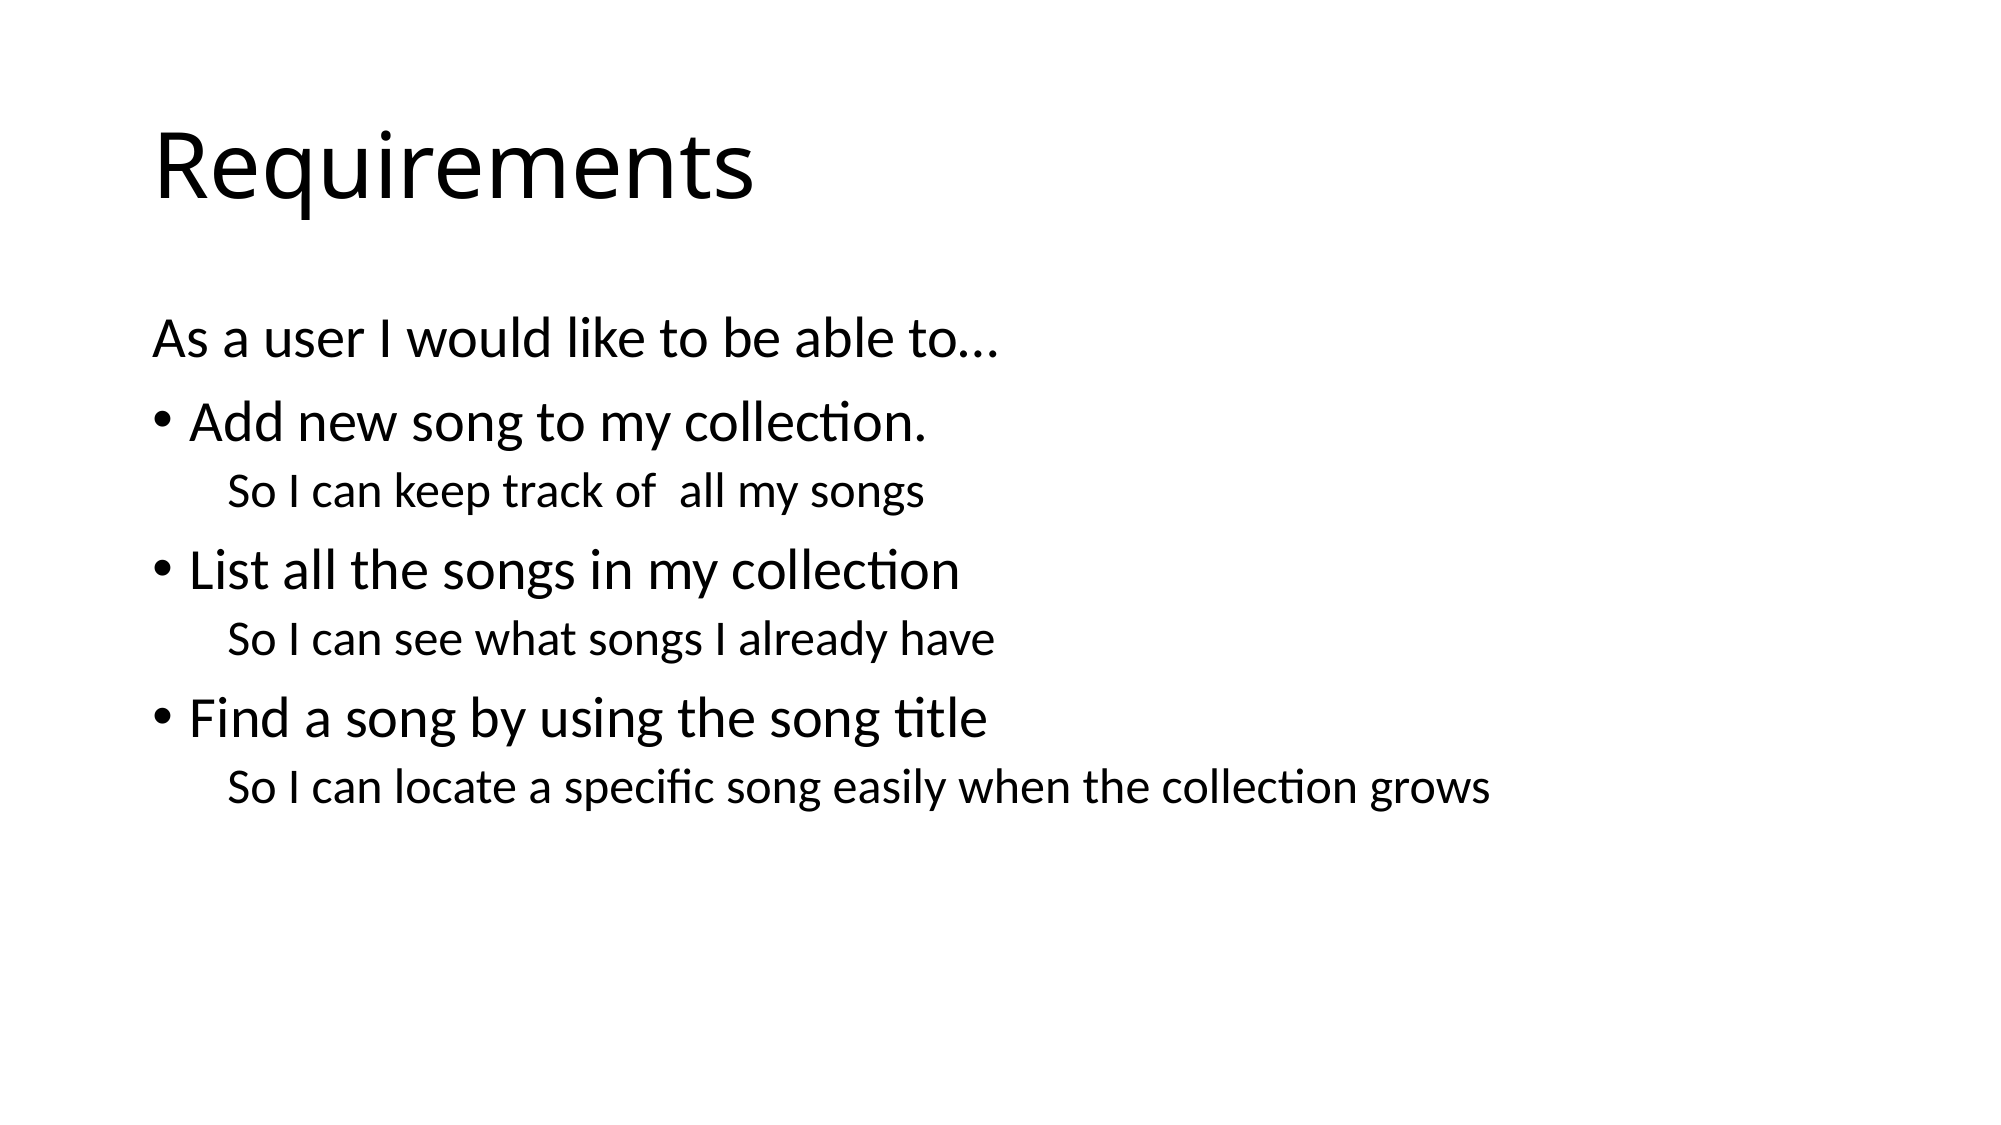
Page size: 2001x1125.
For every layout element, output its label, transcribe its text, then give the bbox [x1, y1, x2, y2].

list As a user I would like to be able to… Add new song to my collection. So I can keep track of all my songs List all the songs in my collection So I can see what songs I already have Find a song by using the song title So I can locate a specific song easily when the collection grows [137, 299, 1863, 1014]
title Requirements [137, 59, 1863, 278]
